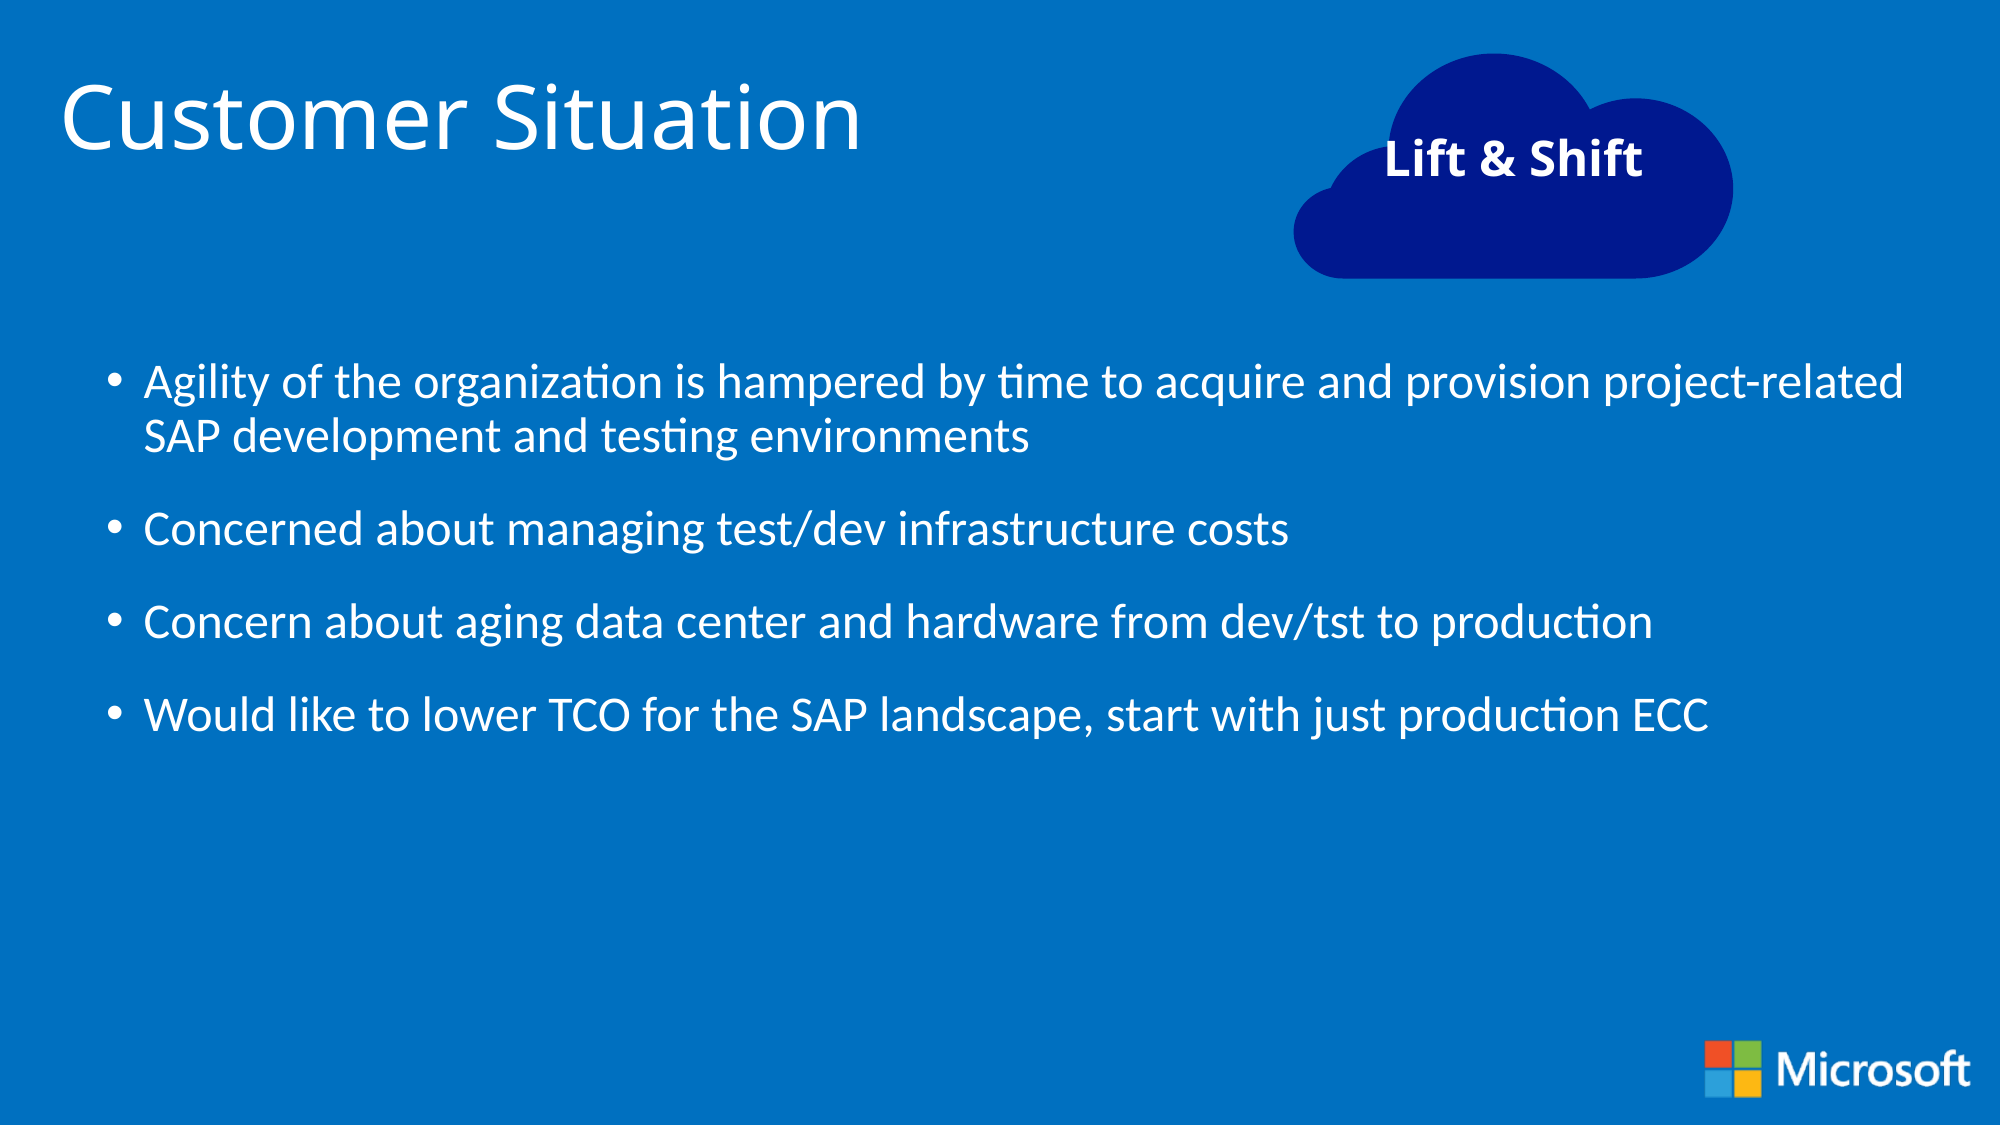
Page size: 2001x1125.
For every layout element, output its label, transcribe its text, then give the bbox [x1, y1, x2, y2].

text_box Lift & Shift [1334, 116, 1693, 188]
list Agility of the organization is hampered by time to acquire and provision project-related SAP development and testing environments Concerned about managing test/dev infrastructure costs Concern about aging data center and hardware from dev/tst to production Would like to lower TCO for the SAP landscape, start with just production ECC [91, 347, 1929, 928]
title Customer Situation [44, 47, 1930, 195]
picture [1703, 1039, 1973, 1098]
text_box [1293, 53, 1734, 279]
